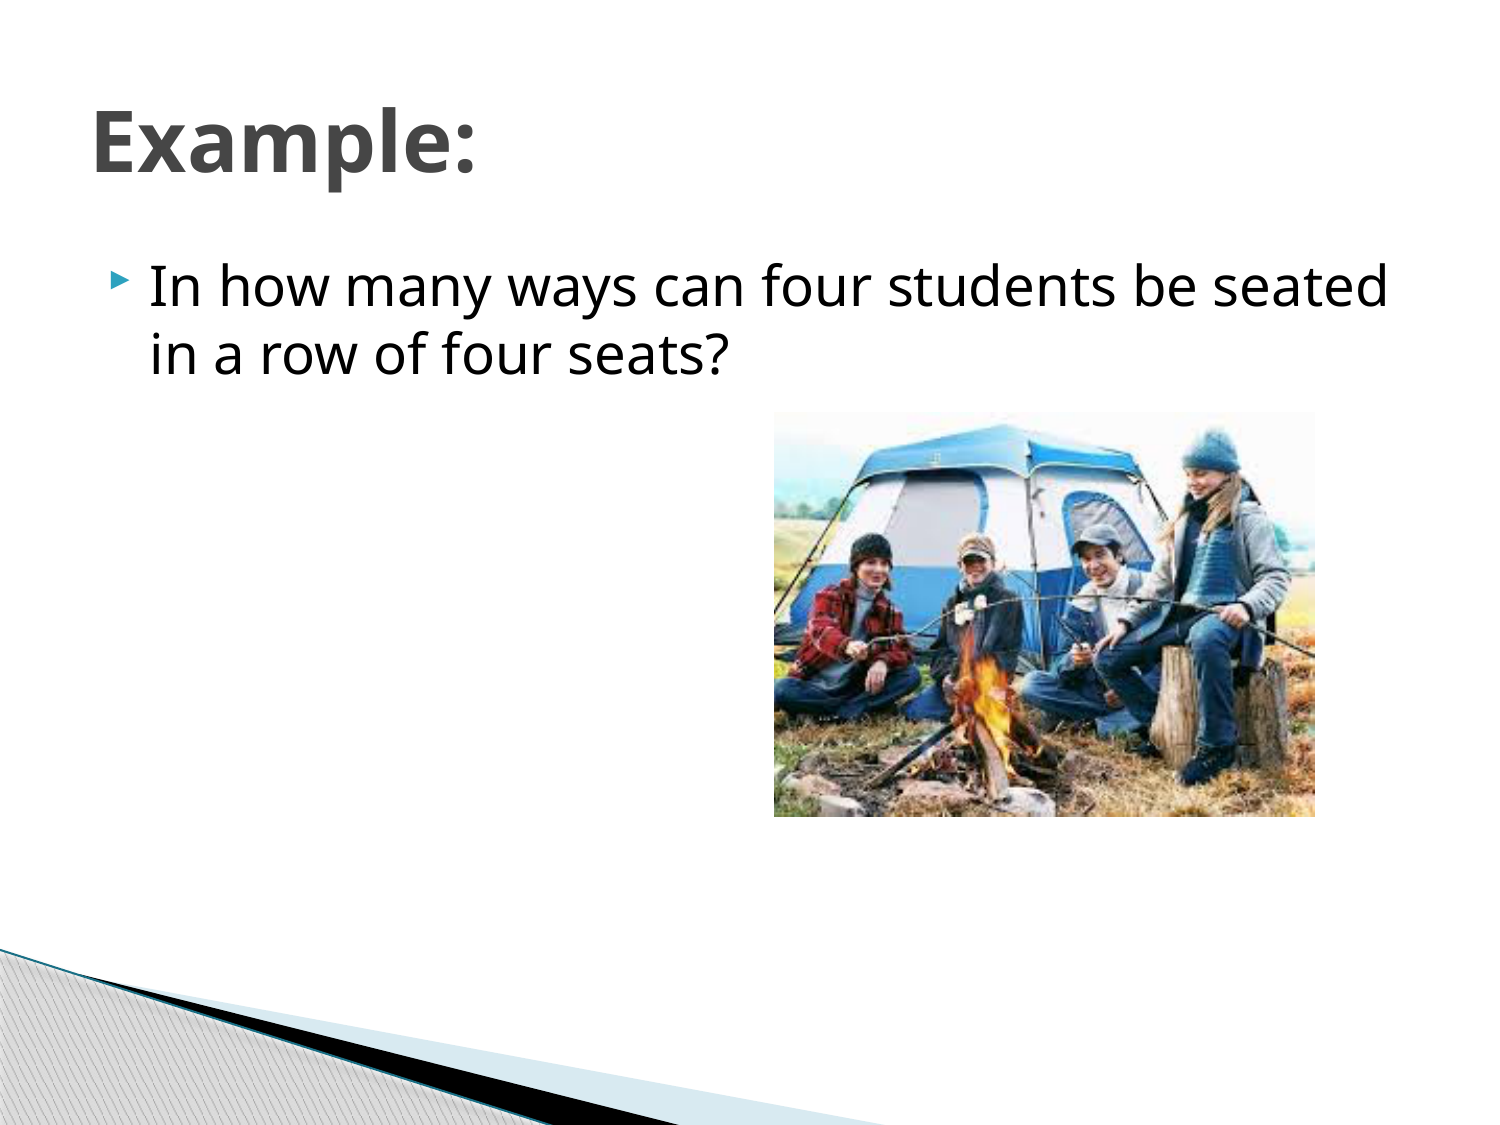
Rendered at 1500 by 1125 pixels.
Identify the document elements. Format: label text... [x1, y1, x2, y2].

title Example: [75, 45, 1425, 233]
picture [774, 411, 1315, 817]
list In how many ways can four students be seated in a row of four seats? [75, 243, 1425, 986]
